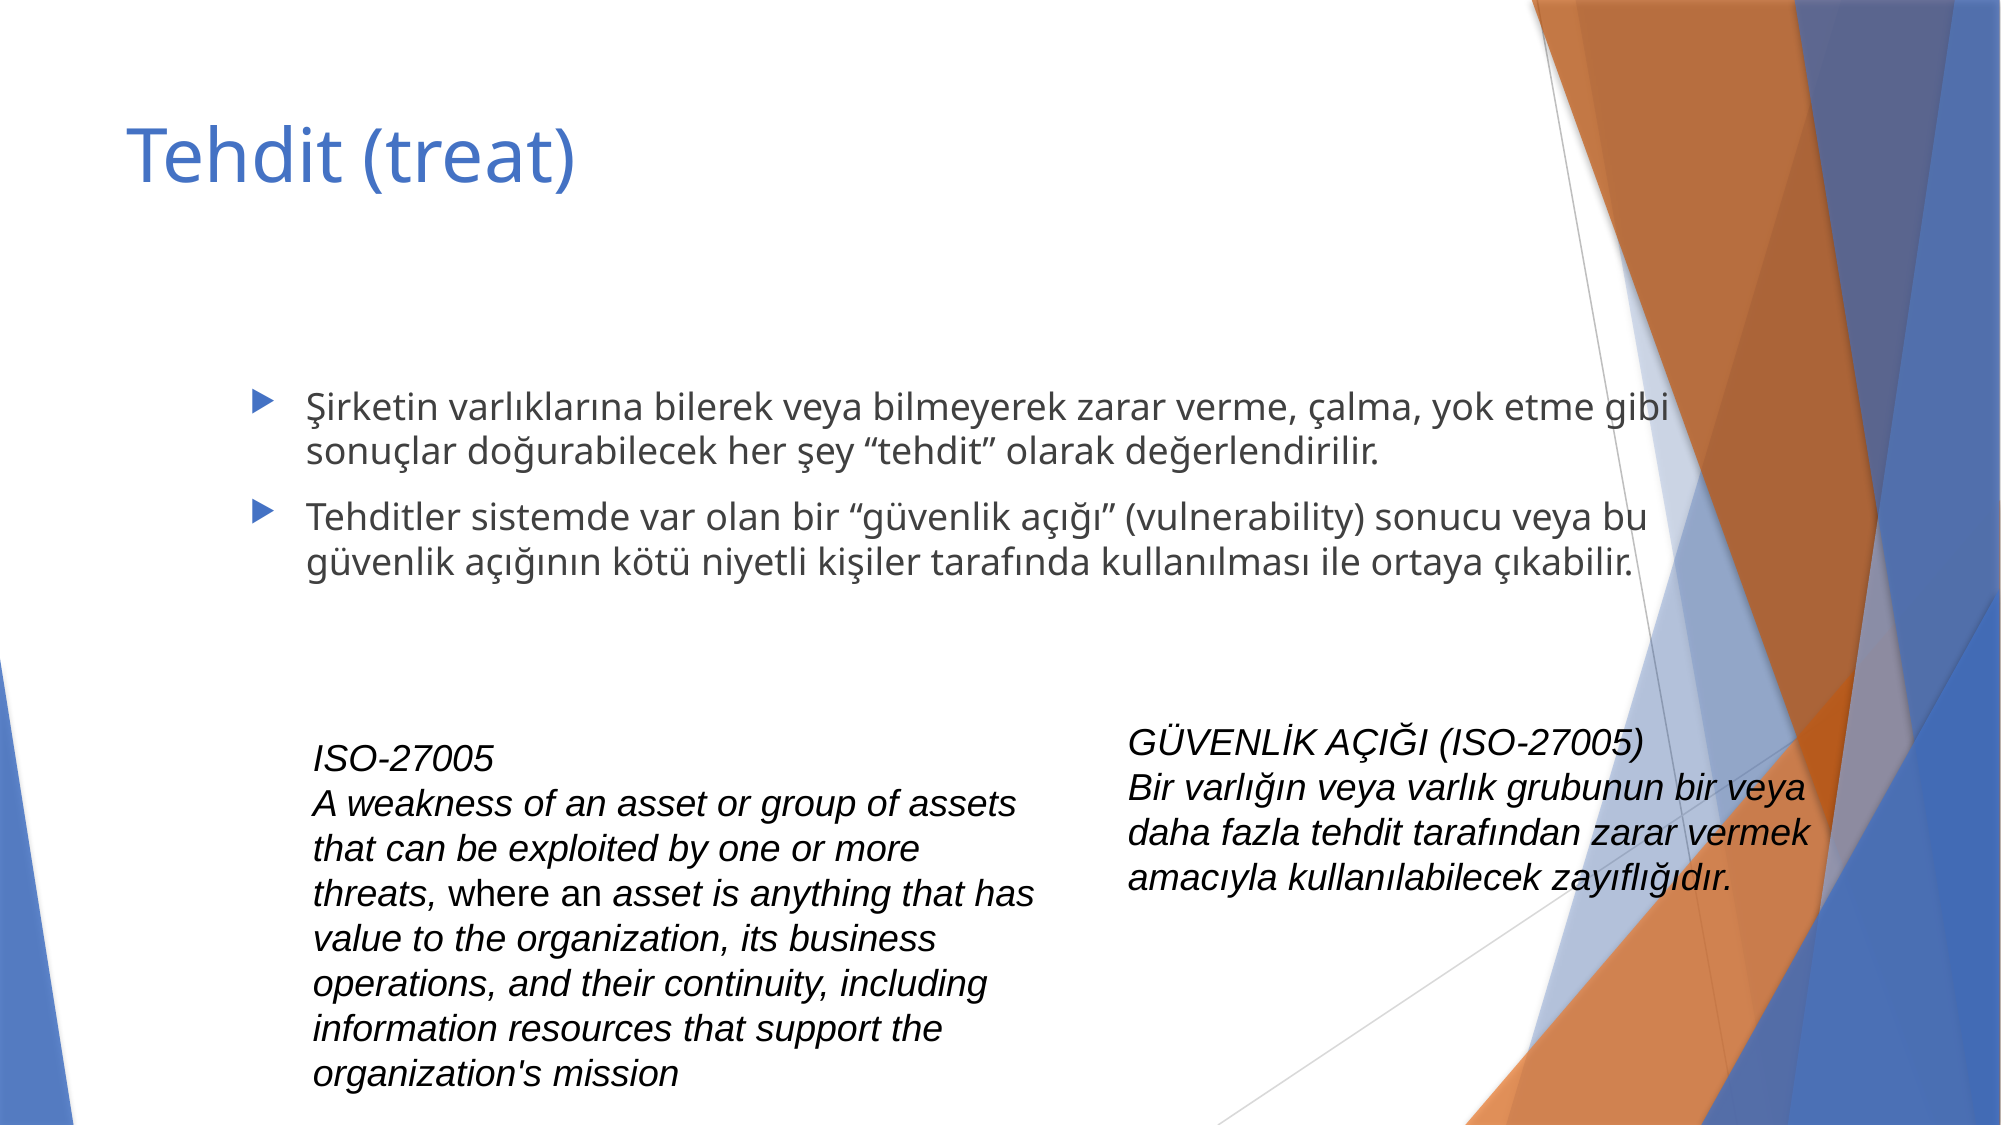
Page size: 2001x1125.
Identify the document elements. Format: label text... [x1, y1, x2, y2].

list Şirketin varlıklarına bilerek veya bilmeyerek zarar verme, çalma, yok etme gibi sonuçlar doğurabilecek her şey “tehdit” olarak değerlendirilir. Tehditler sistemde var olan bir “güvenlik açığı” (vulnerability) sonucu veya bu güvenlik açığının kötü niyetli kişiler tarafında kullanılması ile ortaya çıkabilir. [234, 375, 1750, 729]
text_box ISO-27005 A weakness of an asset or group of assets that can be exploited by one or more threats, where an asset is anything that has value to the organization, its business operations, and their continuity, including information resources that support the organization's mission [298, 726, 1087, 1102]
title Tehdit (treat) [111, 99, 1522, 317]
text_box GÜVENLİK AÇIĞI (ISO-27005) Bir varlığın veya varlık grubunun bir veya daha fazla tehdit tarafından zarar vermek amacıyla kullanılabilecek zayıflığıdır. [1113, 710, 1902, 906]
